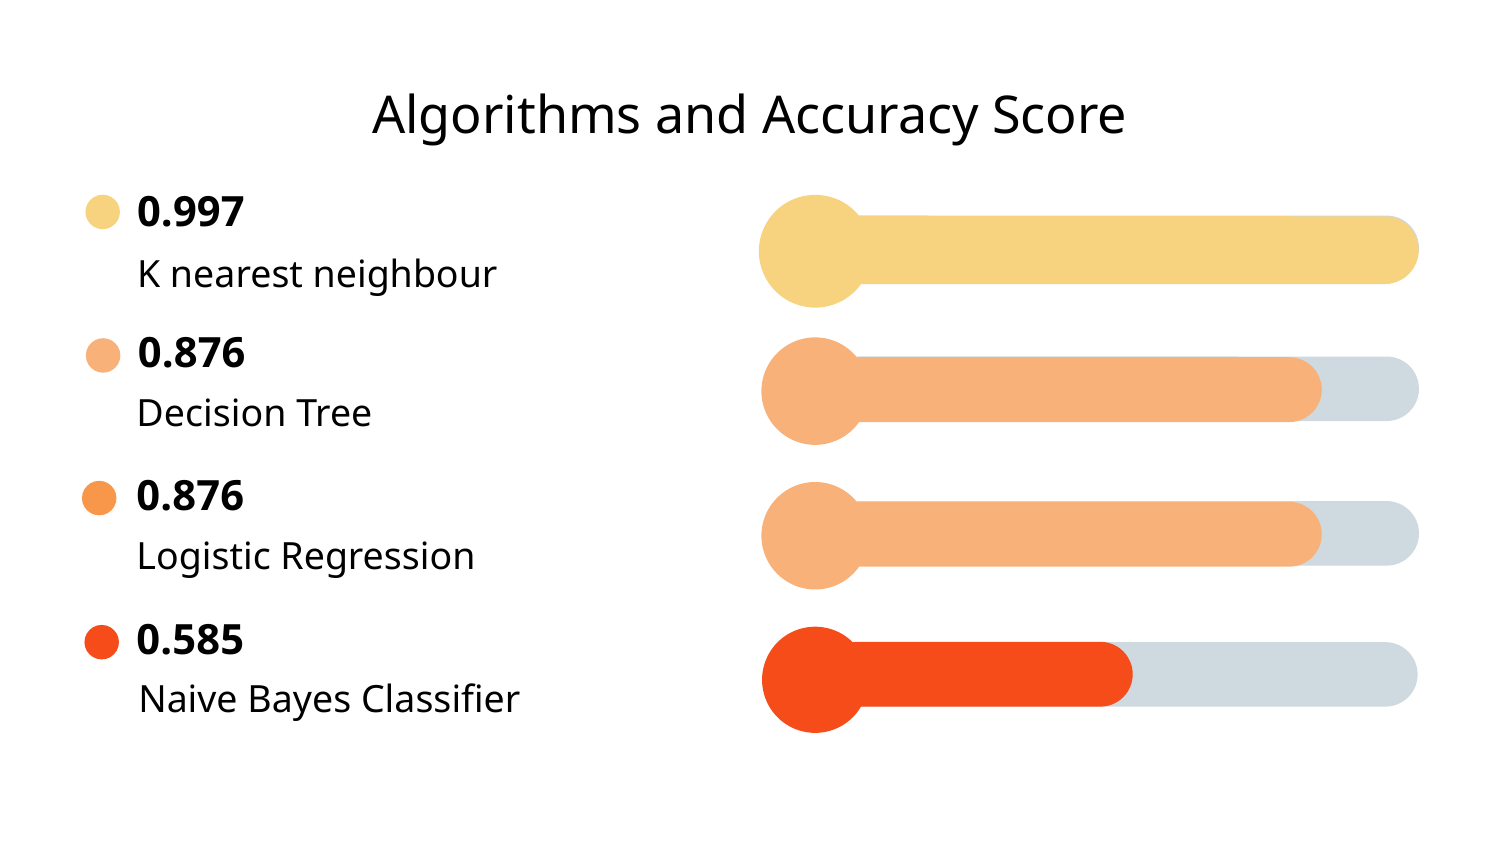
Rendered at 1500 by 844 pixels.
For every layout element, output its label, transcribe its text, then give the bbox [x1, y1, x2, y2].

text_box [825, 641, 1418, 707]
title Algorithms and Accuracy Score [75, 72, 1425, 159]
text_box 0.585 [121, 598, 713, 654]
text_box Naive Bayes Classifier [121, 659, 646, 751]
text_box K nearest neighbour [122, 235, 646, 310]
text_box [761, 482, 855, 590]
text_box [762, 626, 855, 733]
text_box Decision Tree [121, 374, 646, 466]
text_box [758, 194, 857, 308]
text_box Logistic Regression [121, 516, 646, 598]
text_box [826, 500, 1420, 567]
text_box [826, 215, 1420, 285]
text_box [826, 356, 1420, 423]
text_box 0.876 [121, 453, 713, 509]
text_box [85, 194, 120, 230]
text_box [761, 337, 854, 445]
text_box [84, 624, 119, 660]
text_box 0.876 [122, 310, 714, 366]
text_box [81, 480, 117, 516]
text_box 0.997 [122, 169, 661, 225]
text_box [85, 338, 121, 373]
